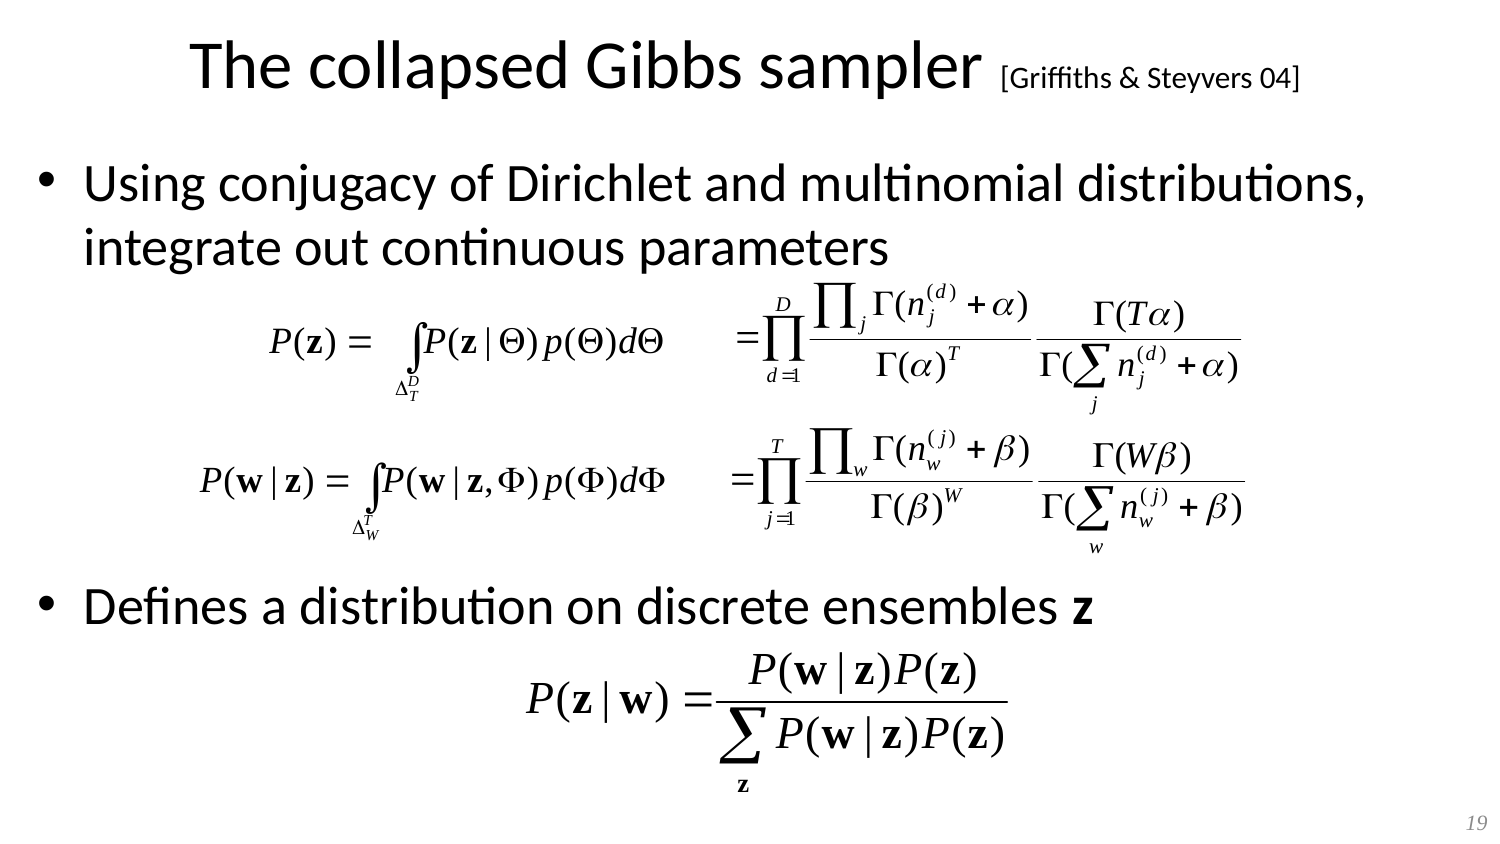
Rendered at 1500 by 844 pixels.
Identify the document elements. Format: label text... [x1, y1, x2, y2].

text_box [727, 276, 1250, 423]
list Using conjugacy of Dirichlet and multinomial distributions, integrate out continuous parameters Defines a distribution on discrete ensembles z [24, 140, 1475, 760]
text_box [517, 640, 1018, 802]
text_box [722, 424, 1252, 560]
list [192, 449, 674, 549]
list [262, 309, 672, 410]
slide_number 19 [1149, 798, 1500, 844]
title The collapsed Gibbs sampler [Griffiths & Steyvers 04] [0, 0, 1496, 122]
